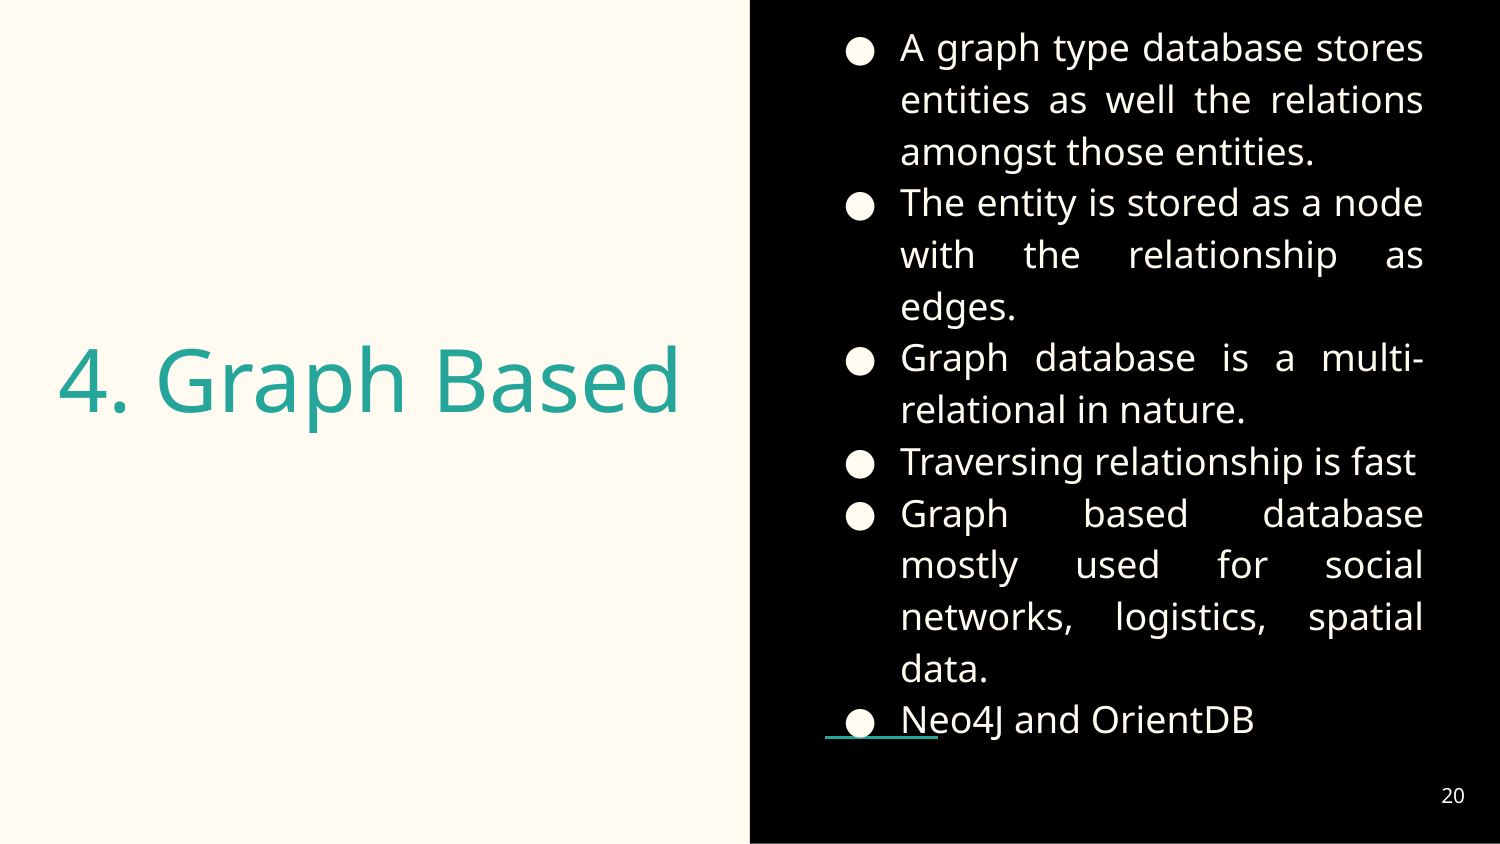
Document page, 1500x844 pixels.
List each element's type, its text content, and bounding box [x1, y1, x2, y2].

slide_number ‹#› [1389, 764, 1480, 830]
title 4. Graph Based [43, 226, 708, 446]
list A graph type database stores entities as well the relations amongst those entities. The entity is stored as a node with the relationship as edges. Graph database is a multi-relational in nature. Traversing relationship is fast Graph based database mostly used for social networks, logistics, spatial data. Neo4J and OrientDB [810, 118, 1440, 725]
